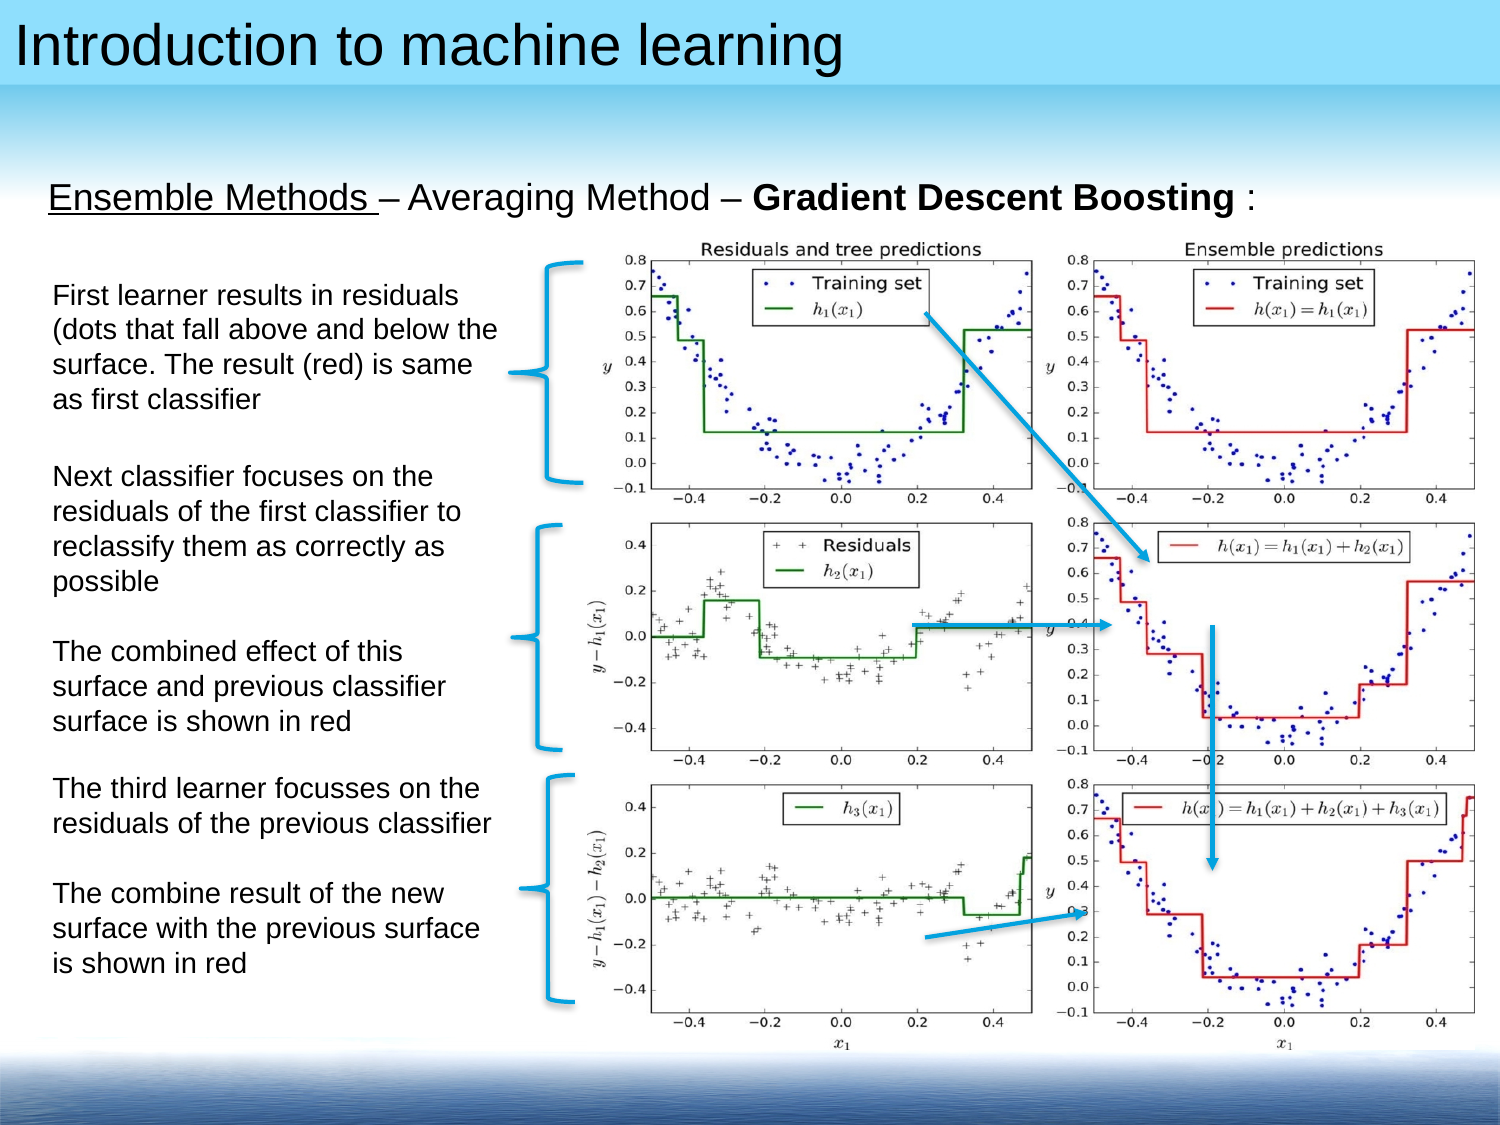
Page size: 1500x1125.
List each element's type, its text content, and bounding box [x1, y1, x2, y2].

text_box [518, 772, 575, 1005]
text_box The third learner focusses on the residuals of the previous classifier The combine result of the new surface with the previous surface is shown in red [37, 762, 513, 987]
text_box First learner results in residuals (dots that fall above and below the surface. The result (red) is same as first classifier [37, 273, 521, 423]
text_box Ensemble Methods – Averaging Method – Gradient Descent Boosting : [33, 165, 1477, 273]
text_box [510, 522, 563, 753]
text_box [507, 273, 582, 485]
text_box Next classifier focuses on the residuals of the first classifier to reclassify them as correctly as possible The combined effect of this surface and previous classifier surface is shown in red [37, 449, 509, 745]
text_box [924, 312, 1151, 563]
picture [0, 241, 1500, 1125]
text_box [924, 912, 1088, 938]
